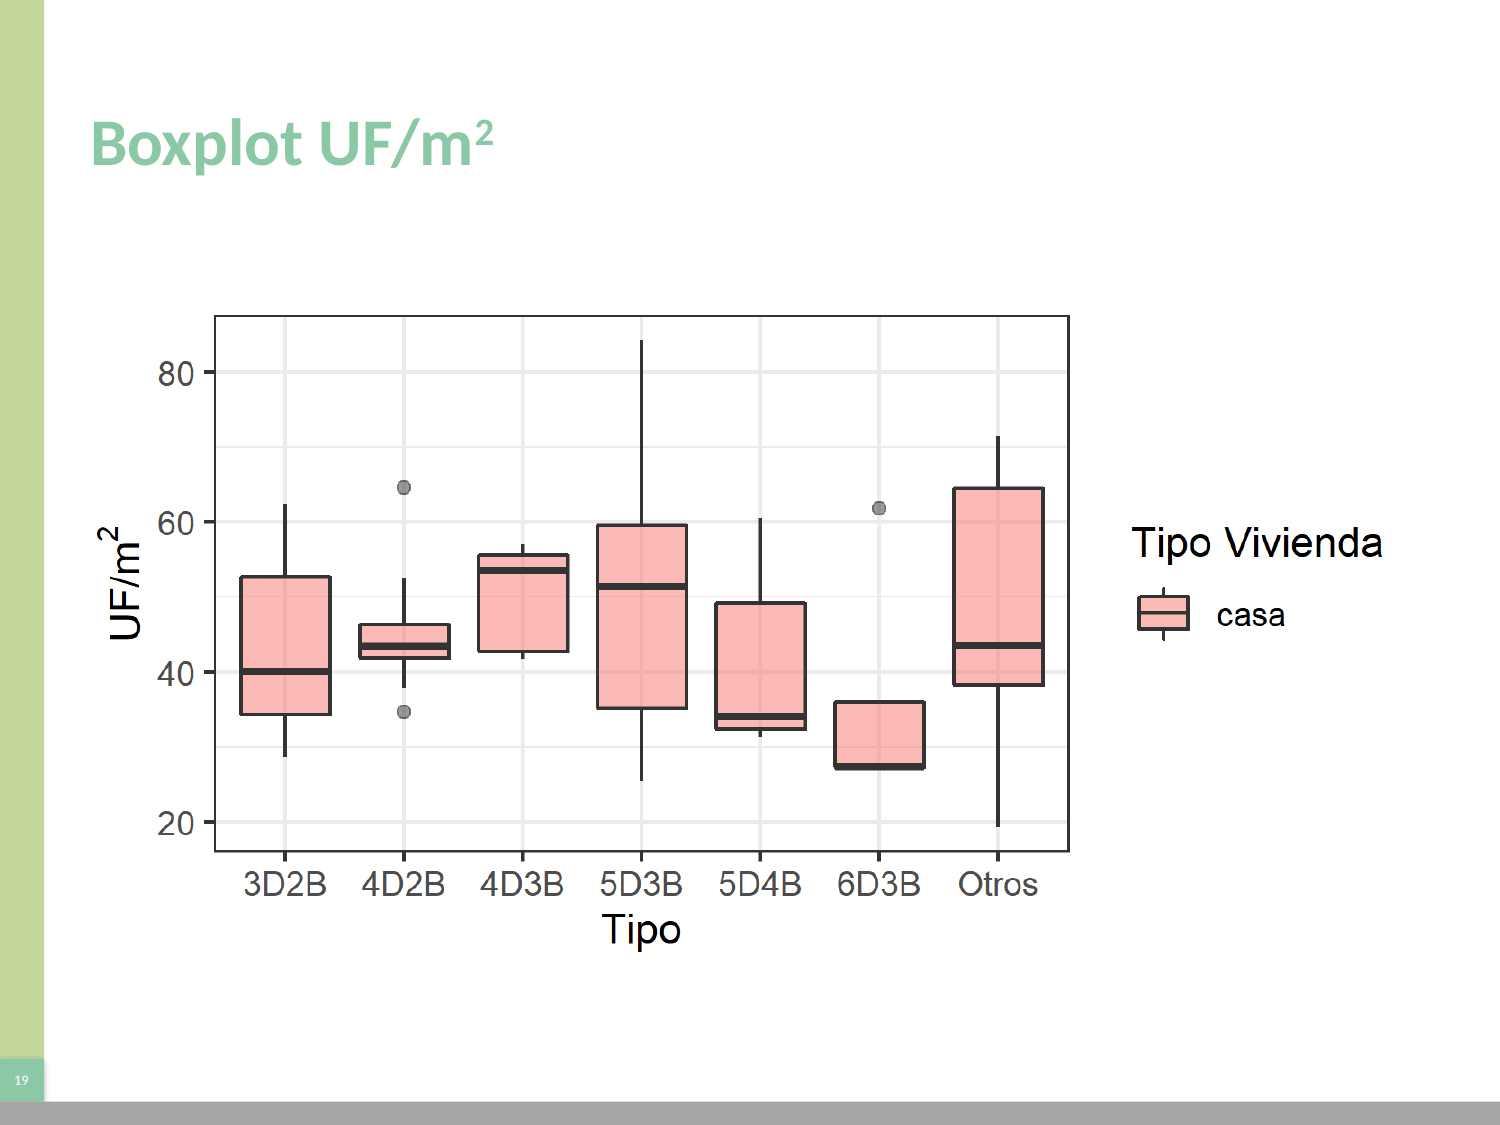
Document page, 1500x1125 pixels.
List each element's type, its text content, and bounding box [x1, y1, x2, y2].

picture [74, 295, 1426, 971]
title Boxplot UF/m2 [75, 45, 1425, 233]
